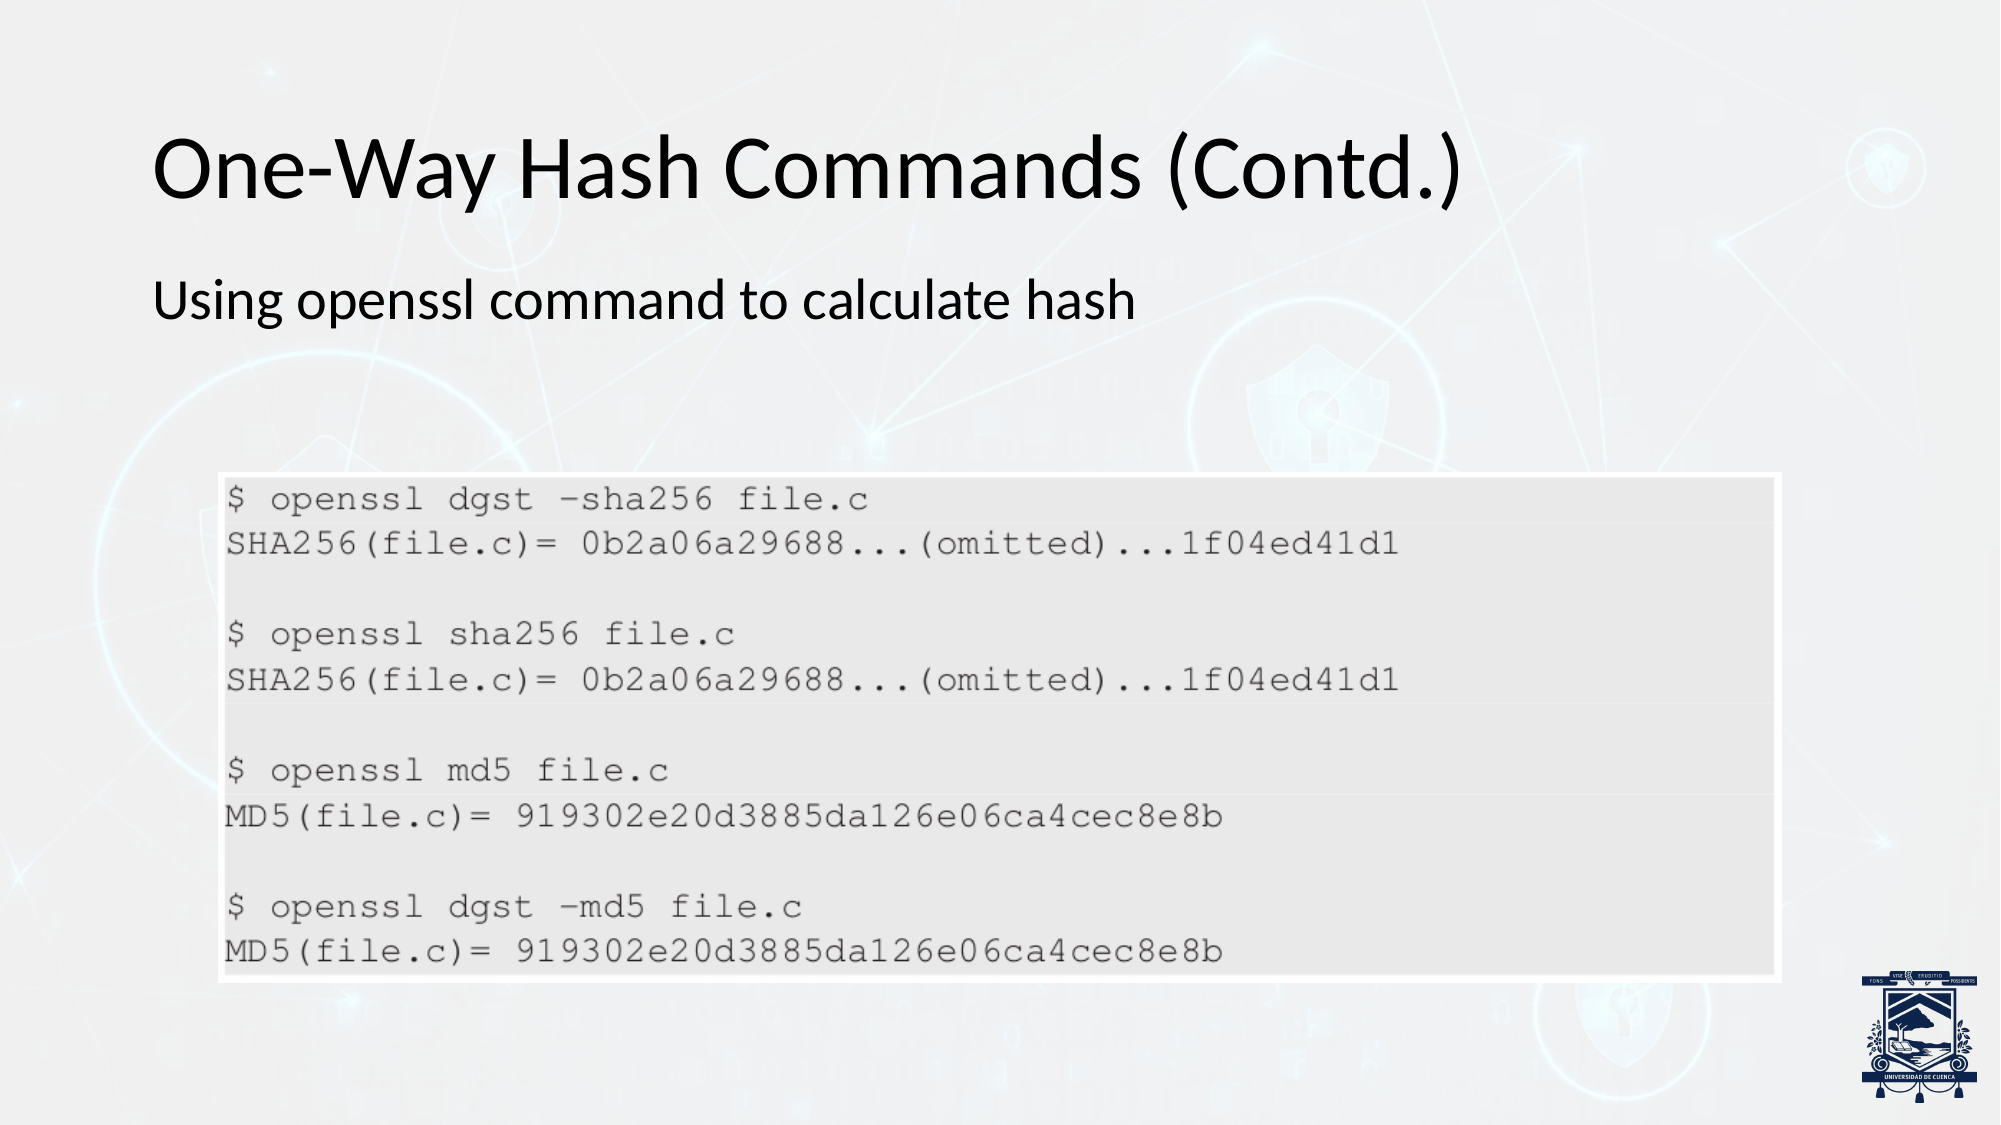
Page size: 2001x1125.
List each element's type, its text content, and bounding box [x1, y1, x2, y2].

list Using openssl command to calculate hash [137, 261, 1863, 976]
picture [1862, 971, 1977, 1103]
picture [218, 471, 1782, 984]
title One-Way Hash Commands (Contd.) [137, 59, 1863, 261]
